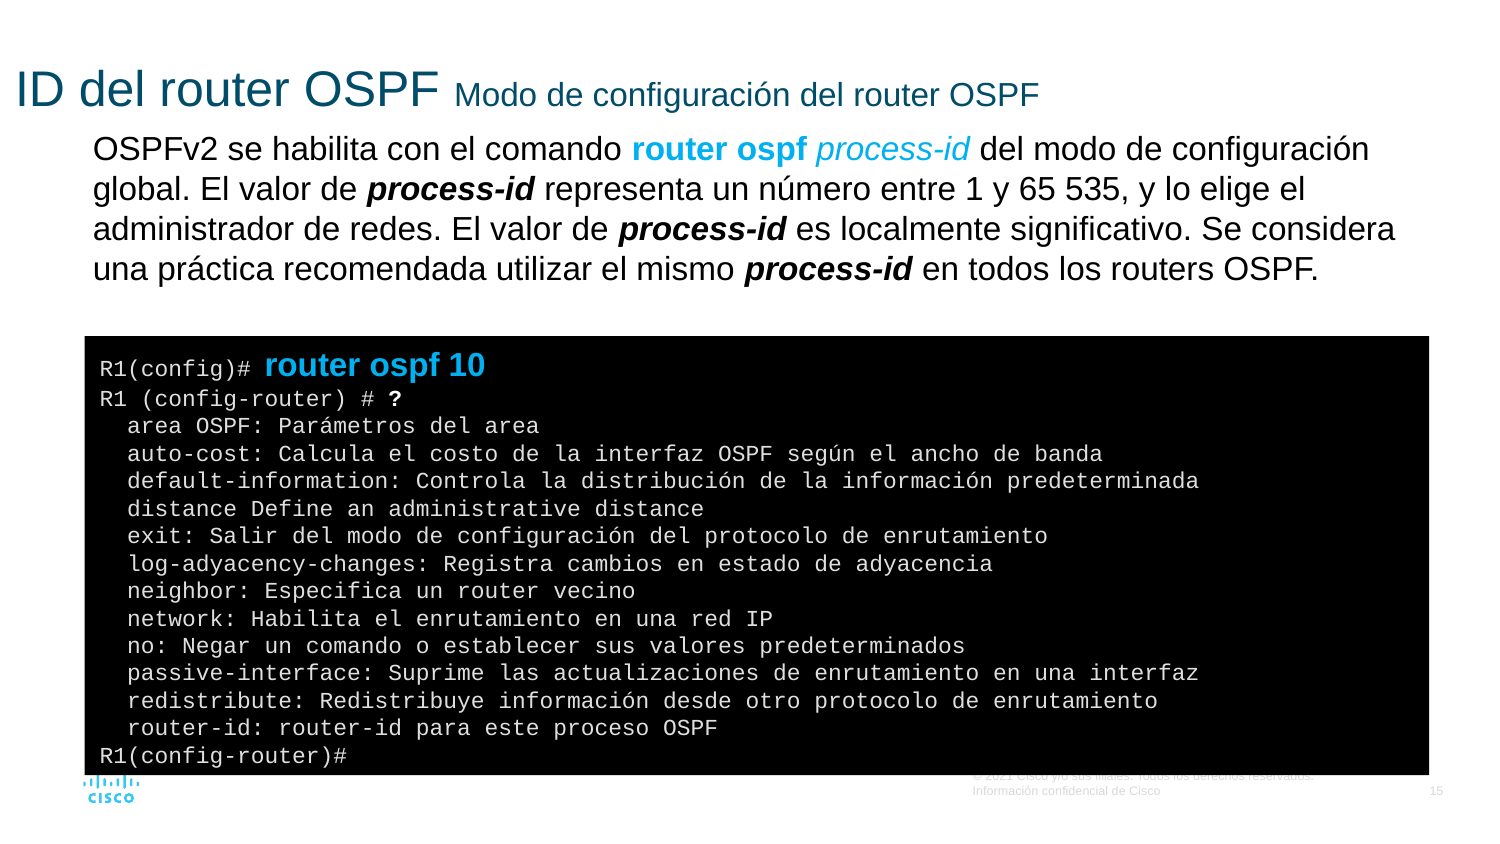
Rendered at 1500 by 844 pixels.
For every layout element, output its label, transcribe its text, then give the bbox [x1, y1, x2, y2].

list OSPFv2 se habilita con el comando router ospf process-id del modo de configuración global. El valor de process-id representa un número entre 1 y 65 535, y lo elige el administrador de redes. El valor de process-id es localmente significativo. Se considera una práctica recomendada utilizar el mismo process-id en todos los routers OSPF. [77, 120, 1437, 292]
text_box R1(config)# router ospf 10 R1 (config-router) # ? area OSPF: Parámetros del area auto-cost: Calcula el costo de la interfaz OSPF según el ancho de banda default-information: Controla la distribución de la información predeterminada distance Define an administrative distance exit: Salir del modo de configuración del protocolo de enrutamiento log-adyacency-changes: Registra cambios en estado de adyacencia neighbor: Especifica un router vecino network: Habilita el enrutamiento en una red IP no: Negar un comando o establecer sus valores predeterminados passive-interface: Suprime las actualizaciones de enrutamiento en una interfaz redistribute: Redistribuye información desde otro protocolo de enrutamiento router-id: router-id para este proceso OSPF R1(config-router)# [84, 336, 1430, 776]
title ID del router OSPF Modo de configuración del router OSPF [0, 0, 1369, 121]
